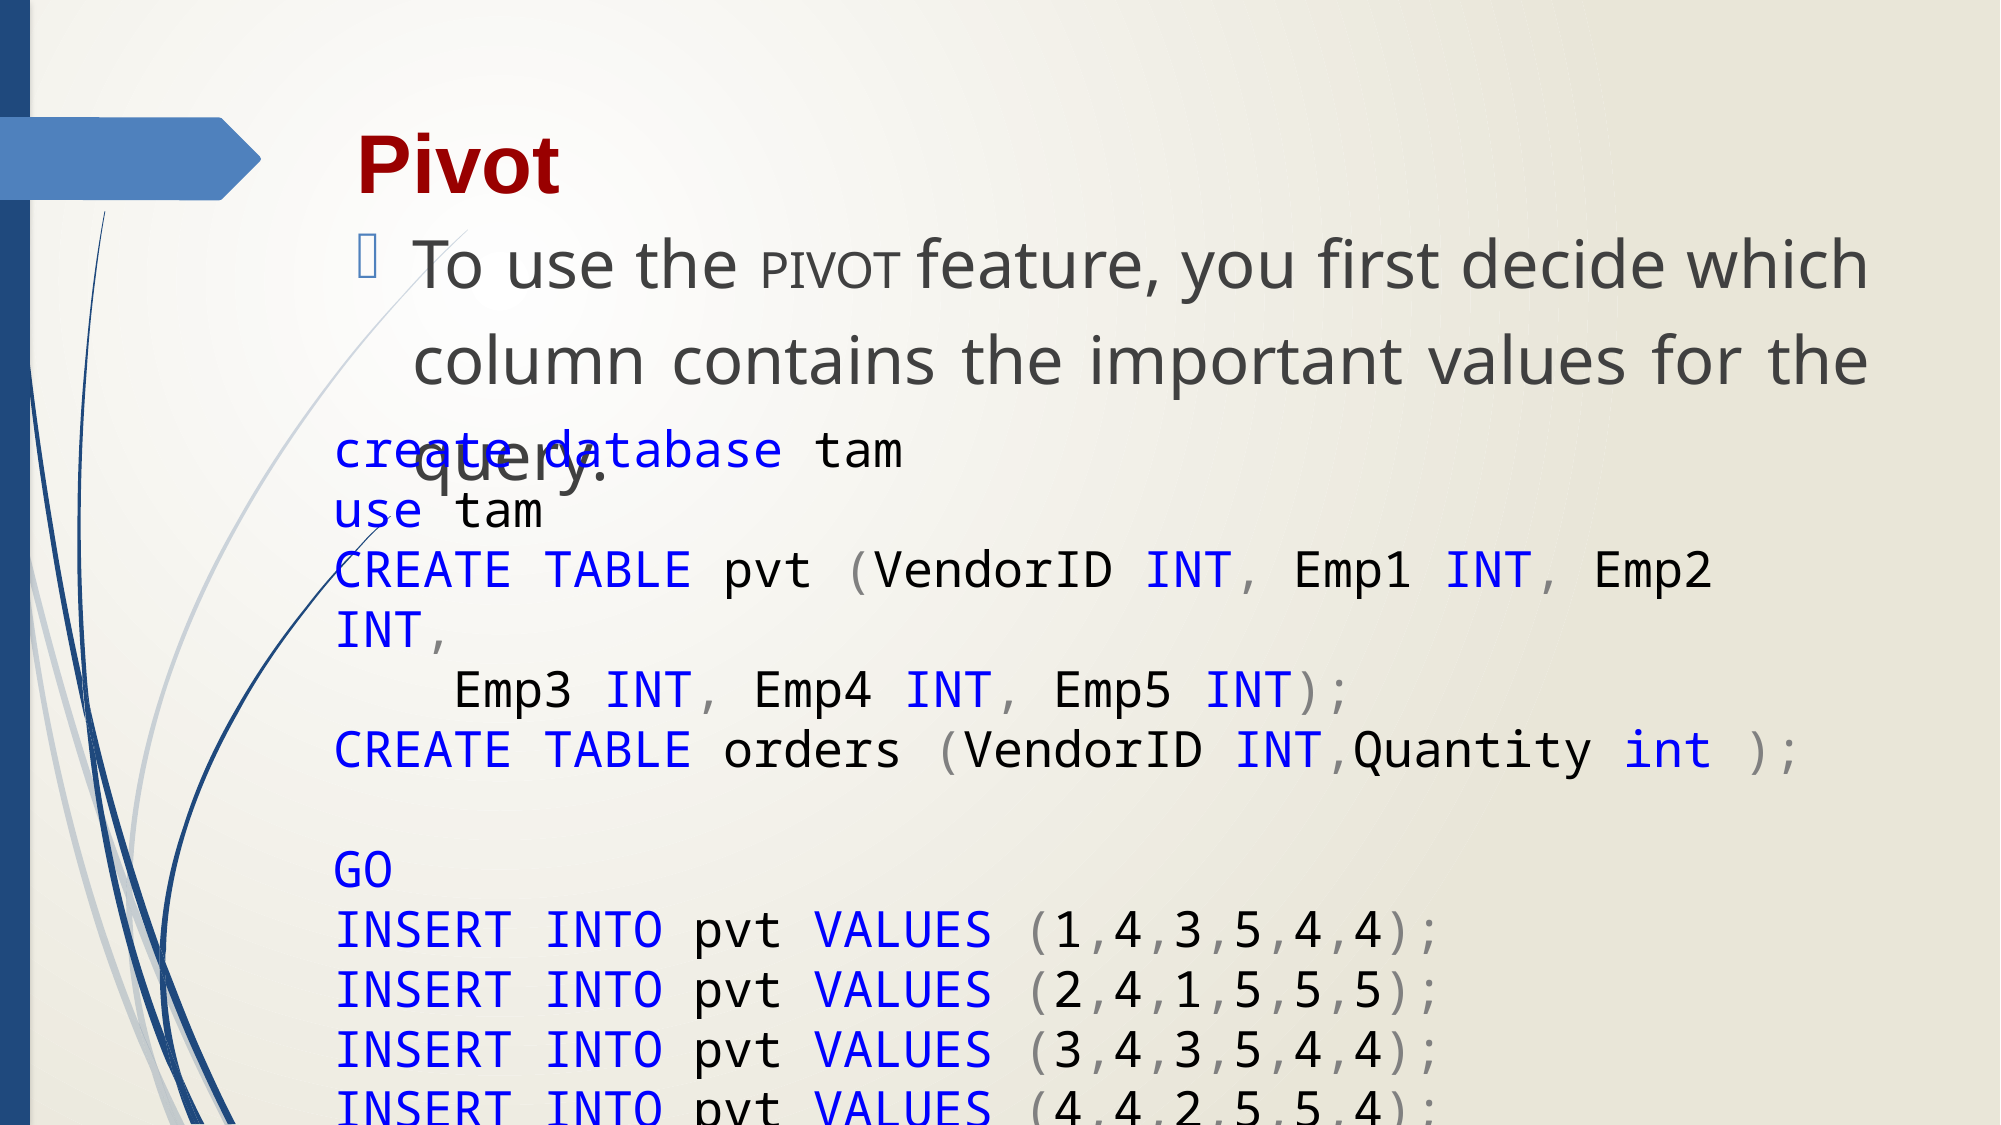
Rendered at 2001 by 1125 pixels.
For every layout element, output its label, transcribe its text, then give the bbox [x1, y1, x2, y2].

text_box create database tam use tam CREATE TABLE pvt (VendorID INT, Emp1 INT, Emp2 INT, Emp3 INT, Emp4 INT, Emp5 INT); CREATE TABLE orders (VendorID INT,Quantity int ); GO INSERT INTO pvt VALUES (1,4,3,5,4,4); INSERT INTO pvt VALUES (2,4,1,5,5,5); INSERT INTO pvt VALUES (3,4,3,5,4,4); INSERT INTO pvt VALUES (4,4,2,5,5,4); INSERT INTO pvt VALUES (5,5,1,5,5,5); [318, 410, 1844, 1125]
list To use the PIVOT feature, you first decide which column contains the important values for the query. [341, 198, 1888, 970]
title Pivot [341, 102, 1888, 198]
